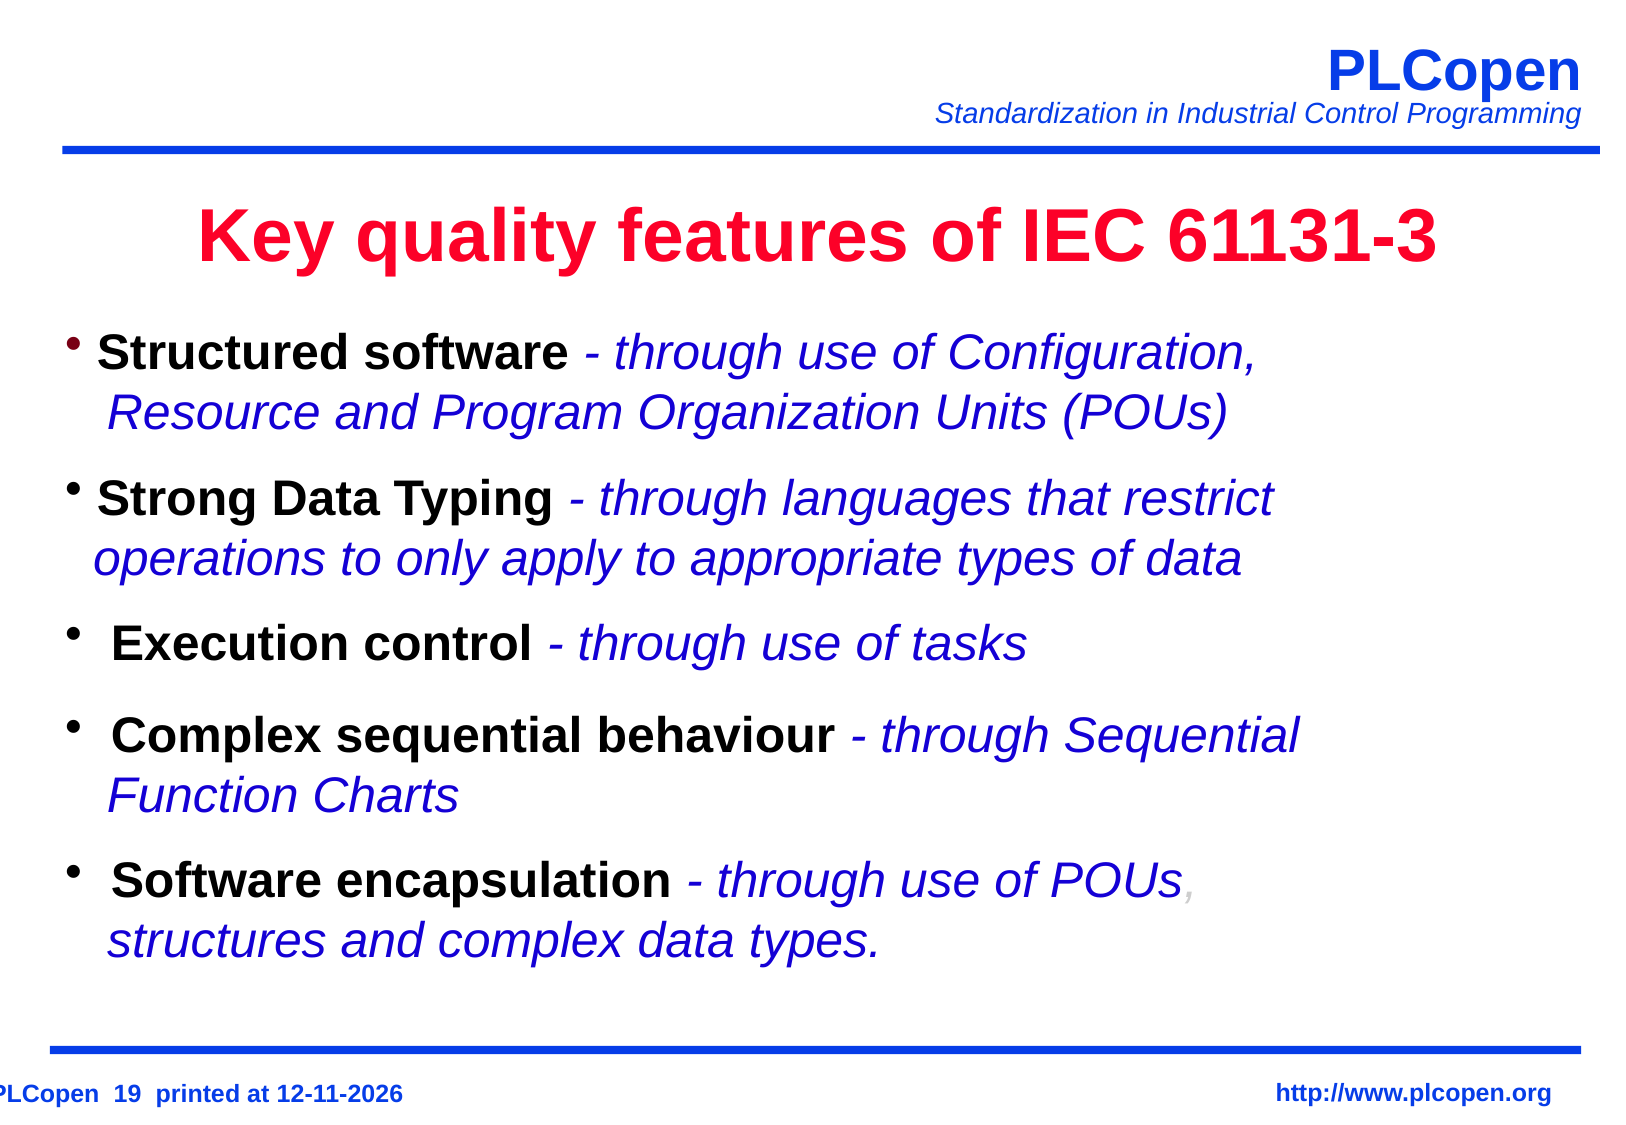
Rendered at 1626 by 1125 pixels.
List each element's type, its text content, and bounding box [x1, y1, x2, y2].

list Structured software - through use of Configuration, Resource and Program Organization Units (POUs) Strong Data Typing - through languages that restrict operations to only apply to appropriate types of data Execution control - through use of tasks Complex sequential behaviour - through Sequential Function Charts Software encapsulation - through use of POUs, structures and complex data types. [50, 312, 1588, 976]
title Key quality features of IEC 61131-3 [50, 174, 1588, 300]
